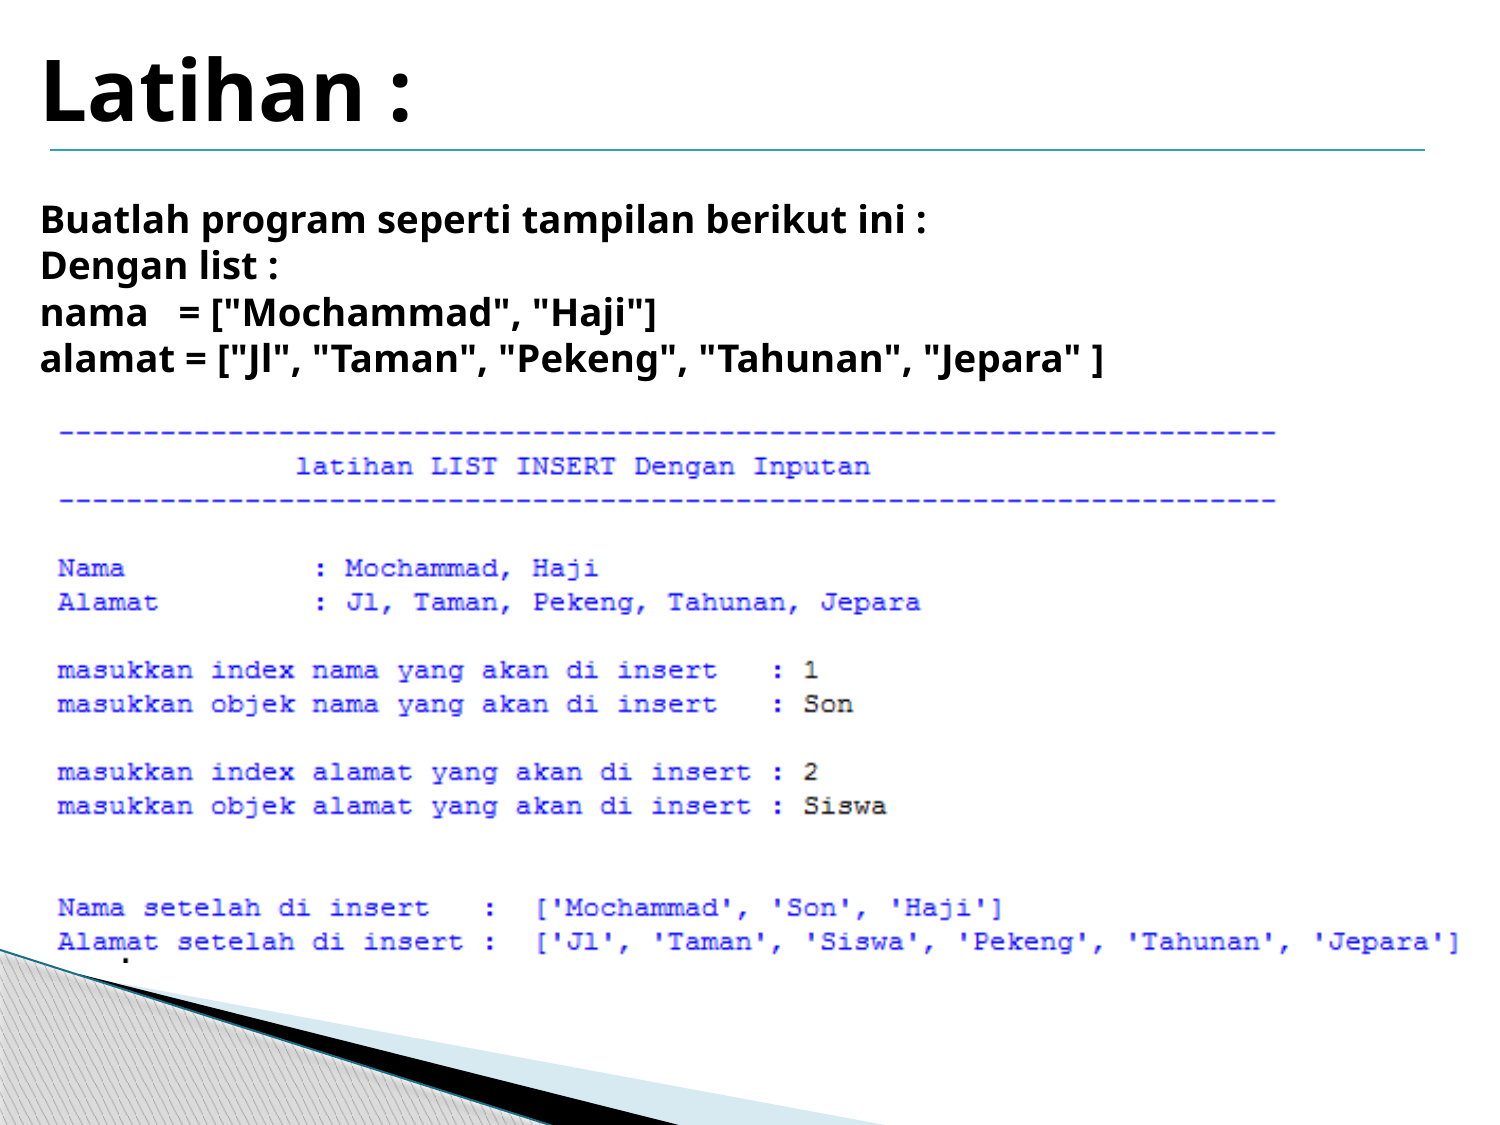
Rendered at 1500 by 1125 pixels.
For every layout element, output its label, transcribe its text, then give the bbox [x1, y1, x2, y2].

title Latihan : [24, 24, 775, 150]
picture [49, 424, 1468, 963]
text_box Buatlah program seperti tampilan berikut ini : Dengan list : nama = ["Mochammad", "Haji"] alamat = ["Jl", "Taman", "Pekeng", "Tahunan", "Jepara" ] [24, 187, 1438, 388]
